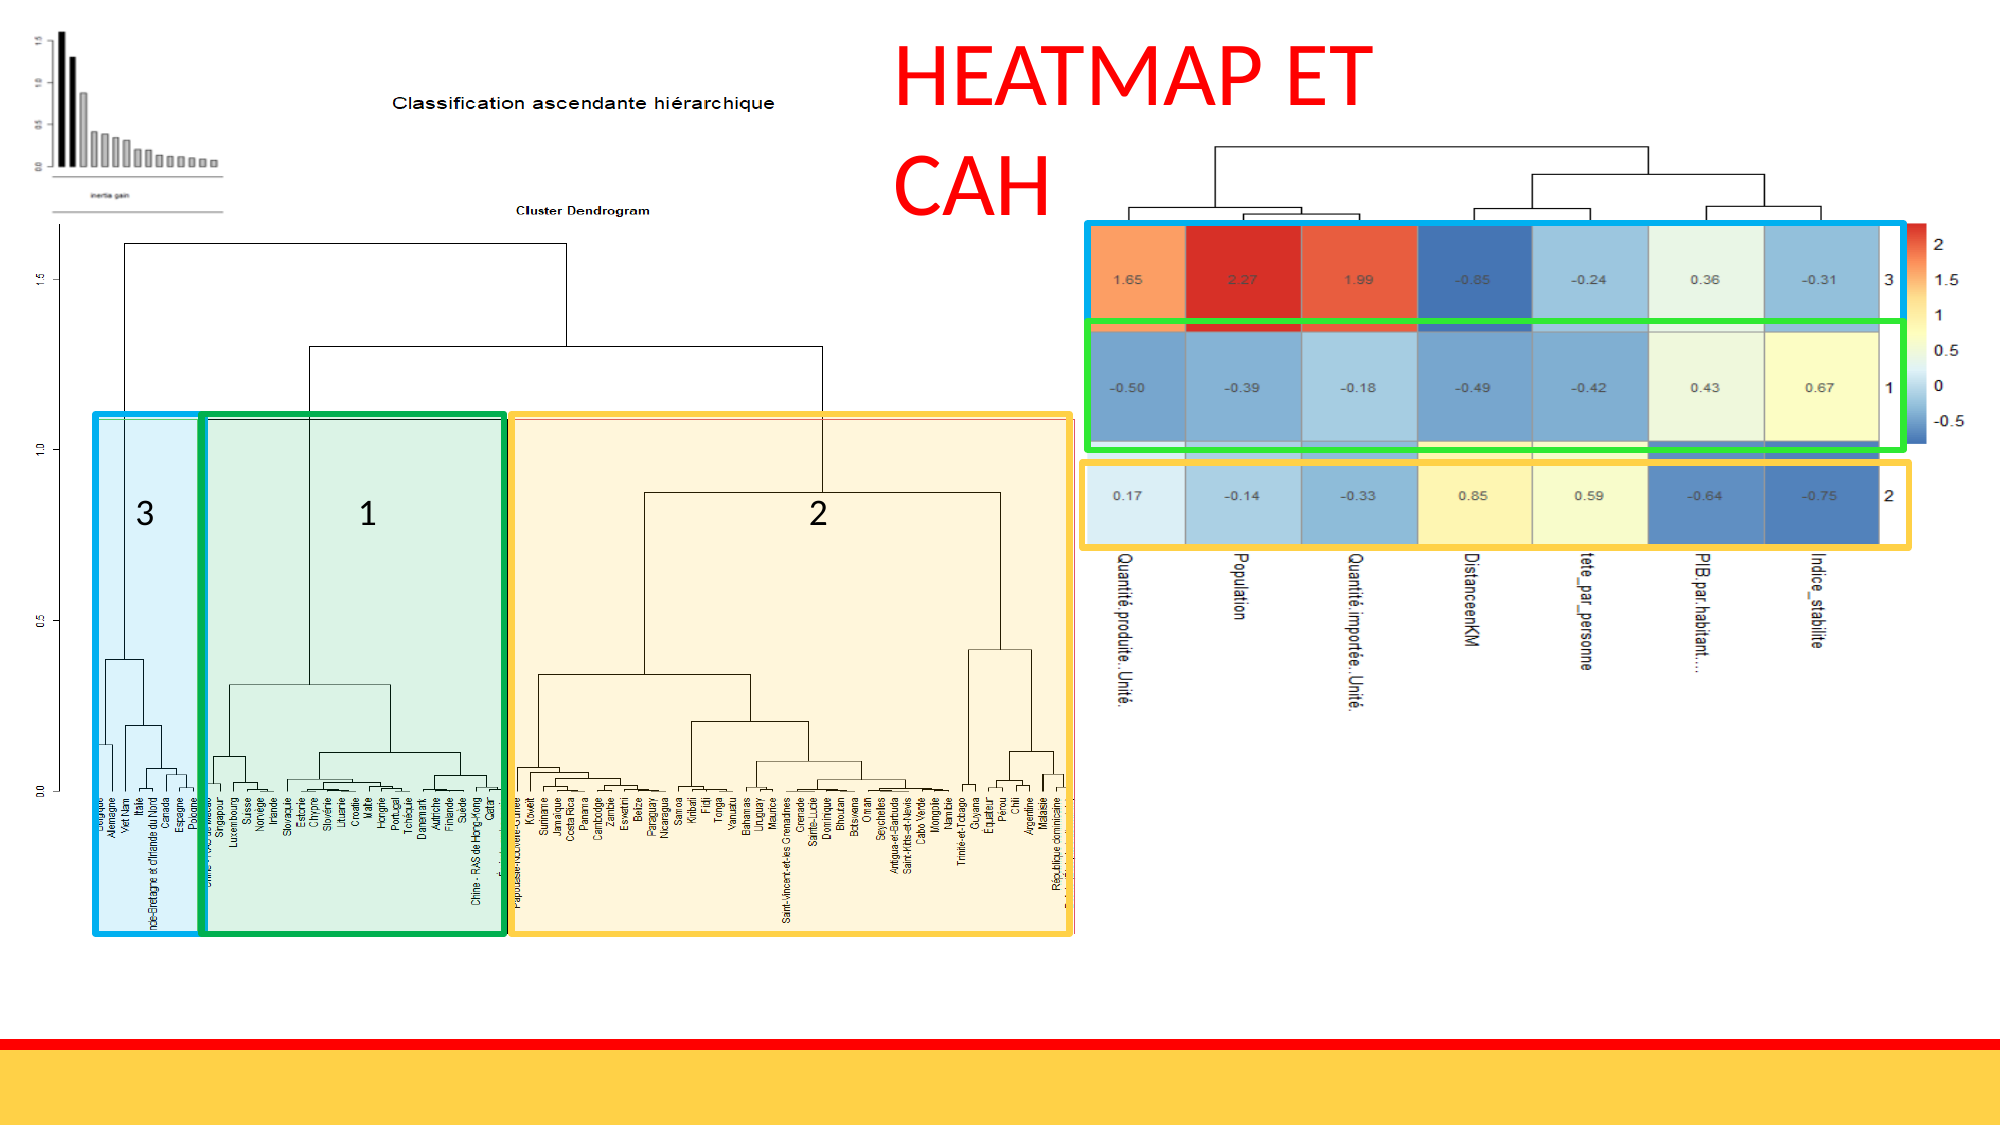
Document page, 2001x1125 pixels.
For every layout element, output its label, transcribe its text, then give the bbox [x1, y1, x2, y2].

text_box HEATMAP ET CAH [1088, 6, 1530, 142]
picture [19, 0, 1972, 935]
